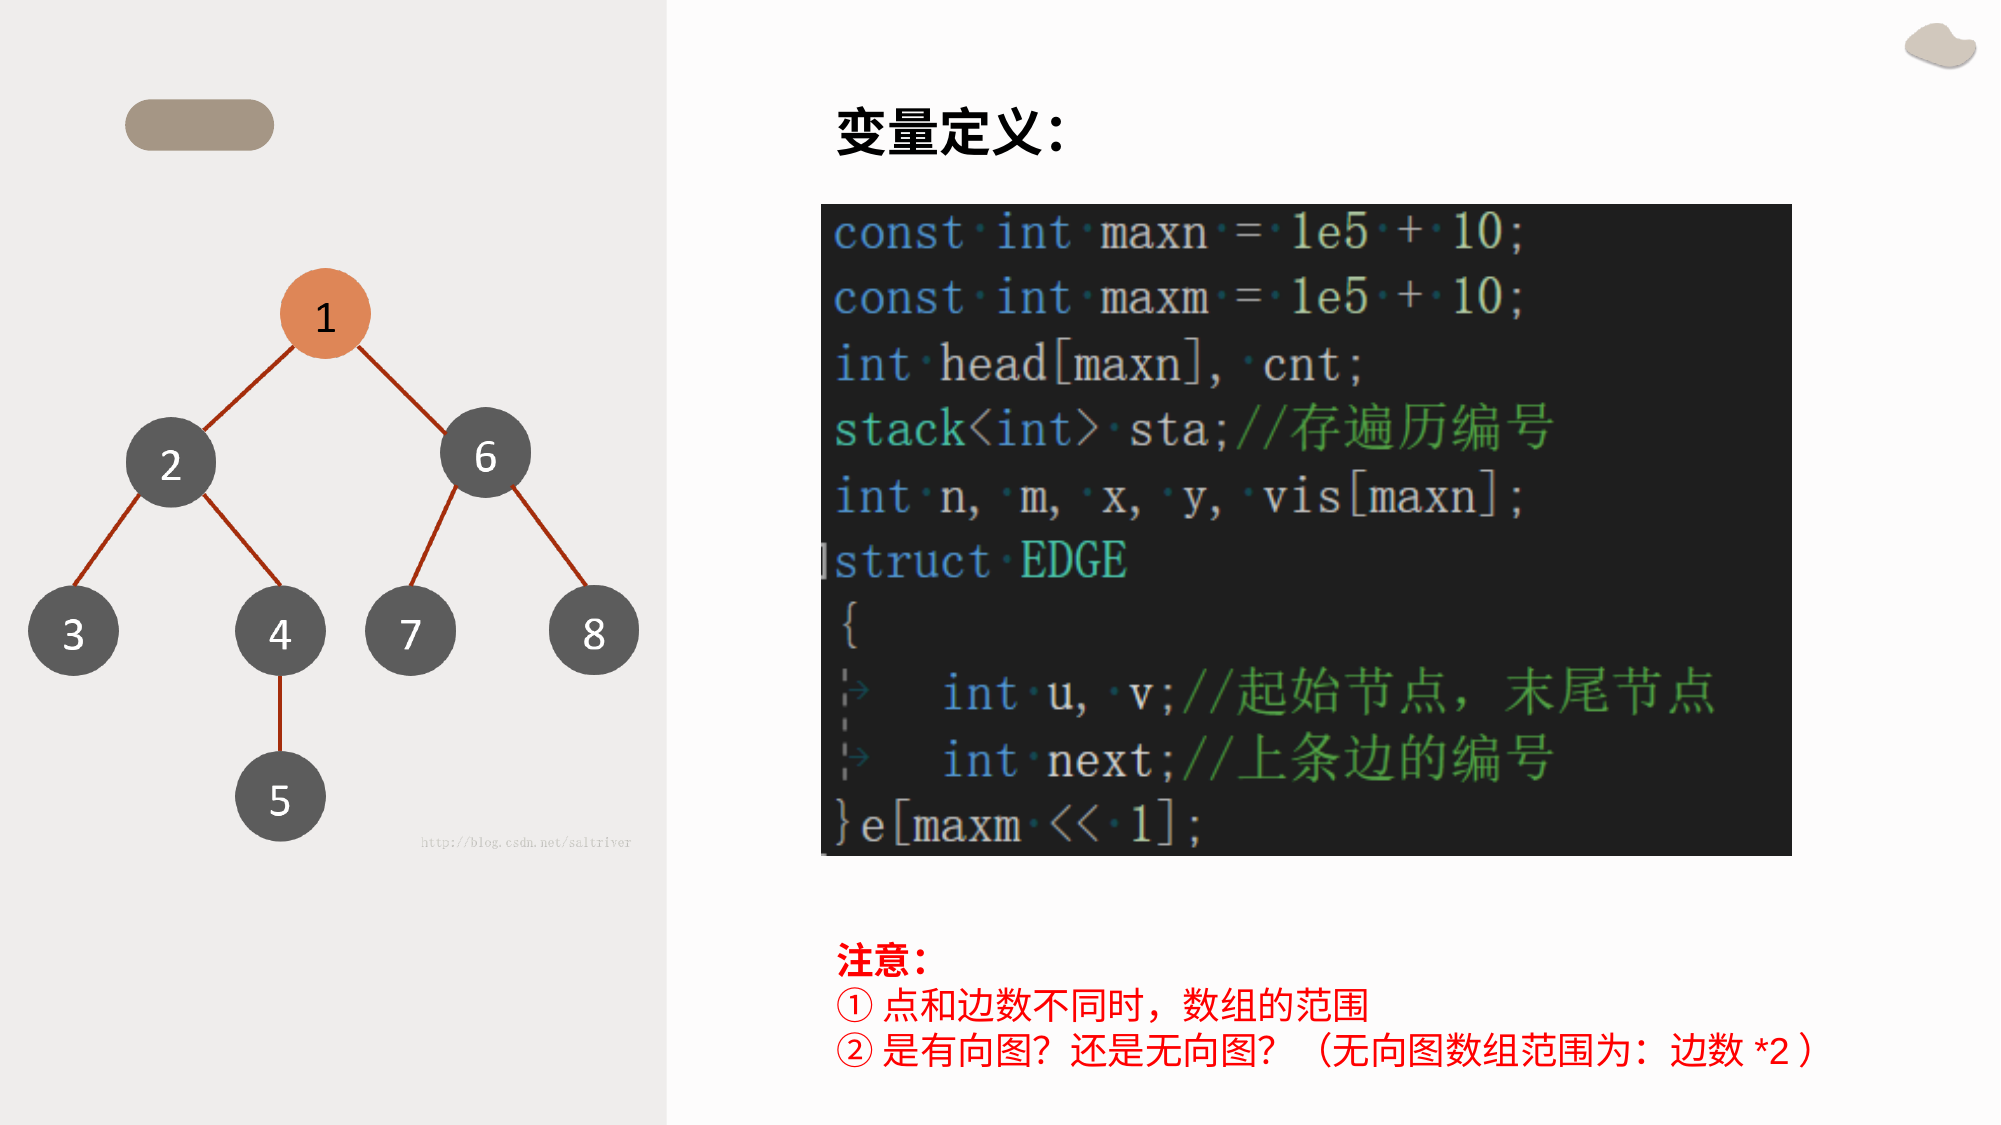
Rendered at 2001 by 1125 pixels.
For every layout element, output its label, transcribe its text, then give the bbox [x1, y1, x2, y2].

text_box 变量定义： [820, 91, 1151, 169]
text_box [0, 0, 668, 1125]
picture [821, 204, 1792, 856]
text_box [124, 98, 276, 152]
picture [1881, 0, 2000, 95]
text_box 注意： ①点和边数不同时，数组的范围 ②是有向图？还是无向图？（无向图数组范围为：边数*2） [821, 929, 2000, 1079]
picture [28, 268, 639, 856]
